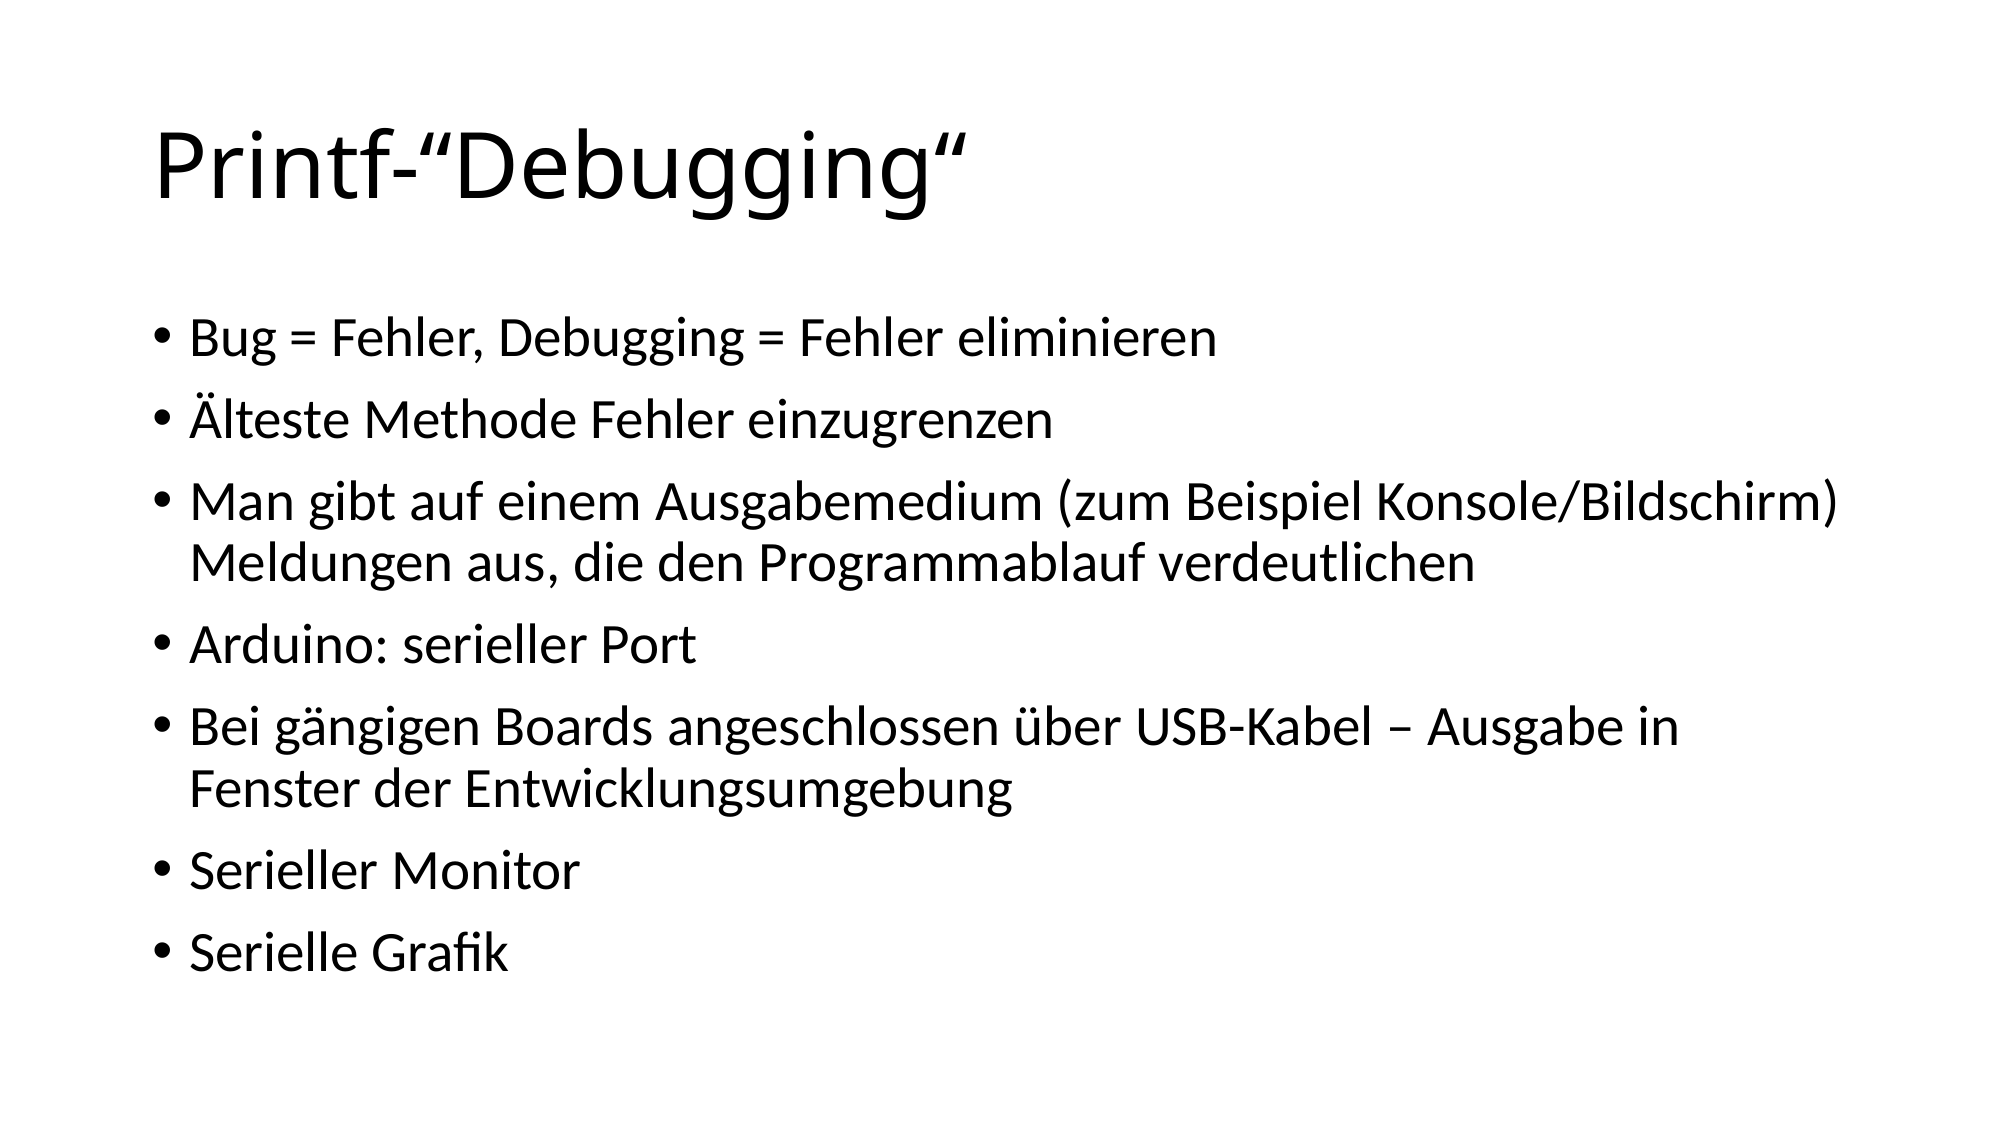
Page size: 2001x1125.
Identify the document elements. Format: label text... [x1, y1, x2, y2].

list Bug = Fehler, Debugging = Fehler eliminieren Älteste Methode Fehler einzugrenzen Man gibt auf einem Ausgabemedium (zum Beispiel Konsole/Bildschirm) Meldungen aus, die den Programmablauf verdeutlichen Arduino: serieller Port Bei gängigen Boards angeschlossen über USB-Kabel – Ausgabe in Fenster der Entwicklungsumgebung Serieller Monitor Serielle Grafik [137, 299, 1863, 1014]
title Printf-“Debugging“ [137, 59, 1863, 278]
